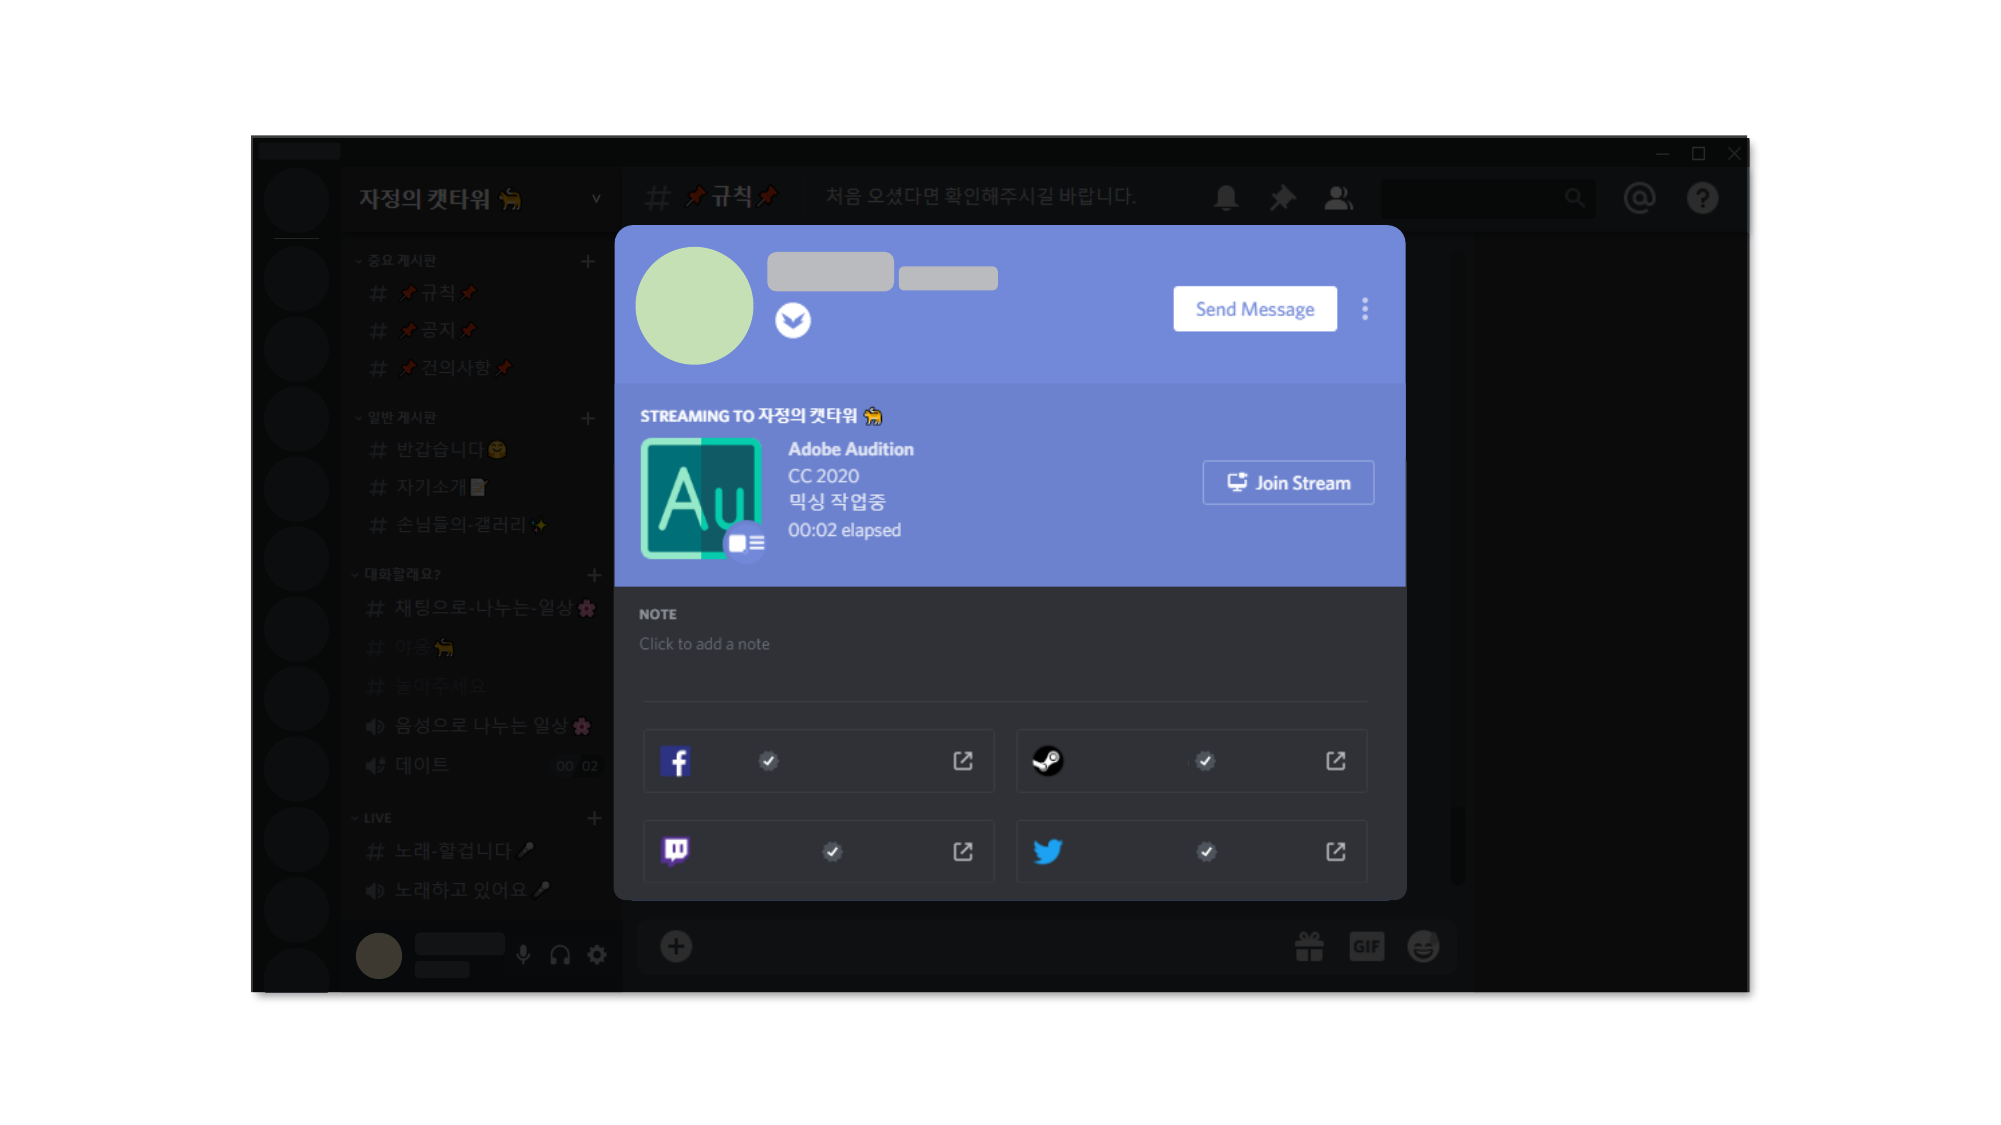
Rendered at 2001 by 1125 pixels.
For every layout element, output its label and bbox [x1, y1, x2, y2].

picture [1164, 427, 1386, 533]
picture [633, 677, 1372, 883]
picture [626, 594, 803, 658]
picture [633, 395, 968, 566]
picture [768, 295, 877, 375]
picture [1139, 258, 1378, 350]
text_box [250, 134, 1748, 993]
text_box [253, 138, 1750, 993]
